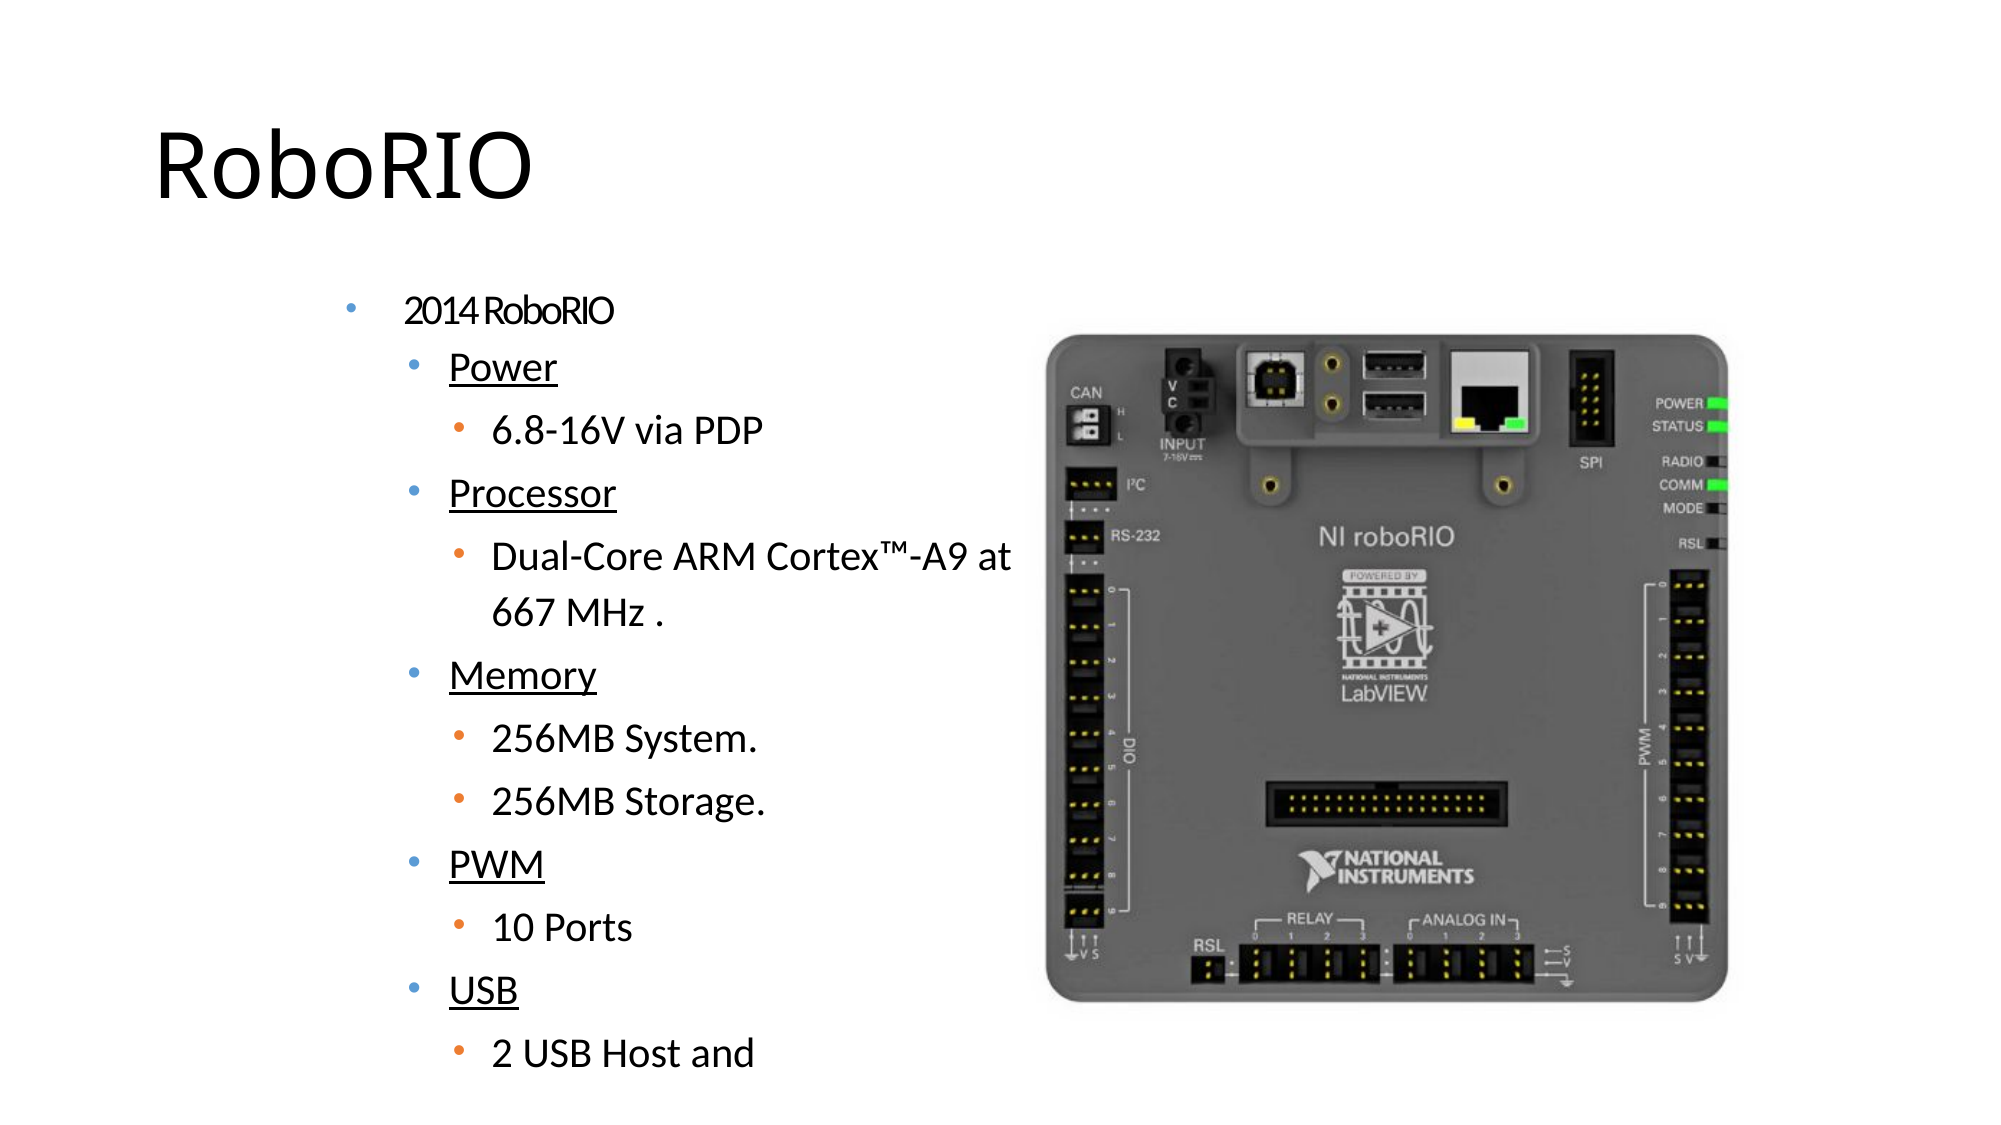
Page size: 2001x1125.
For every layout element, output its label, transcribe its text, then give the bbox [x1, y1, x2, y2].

picture [1025, 312, 1744, 1021]
title RoboRIO [137, 59, 1863, 278]
list 2014 RoboRIO Power 6.8-16V via PDP Processor Dual-Core ARM Cortex™-A9 at 667 MHz . Memory 256MB System. 256MB Storage. PWM 10 Ports USB 2 USB Host and [324, 270, 1050, 1088]
